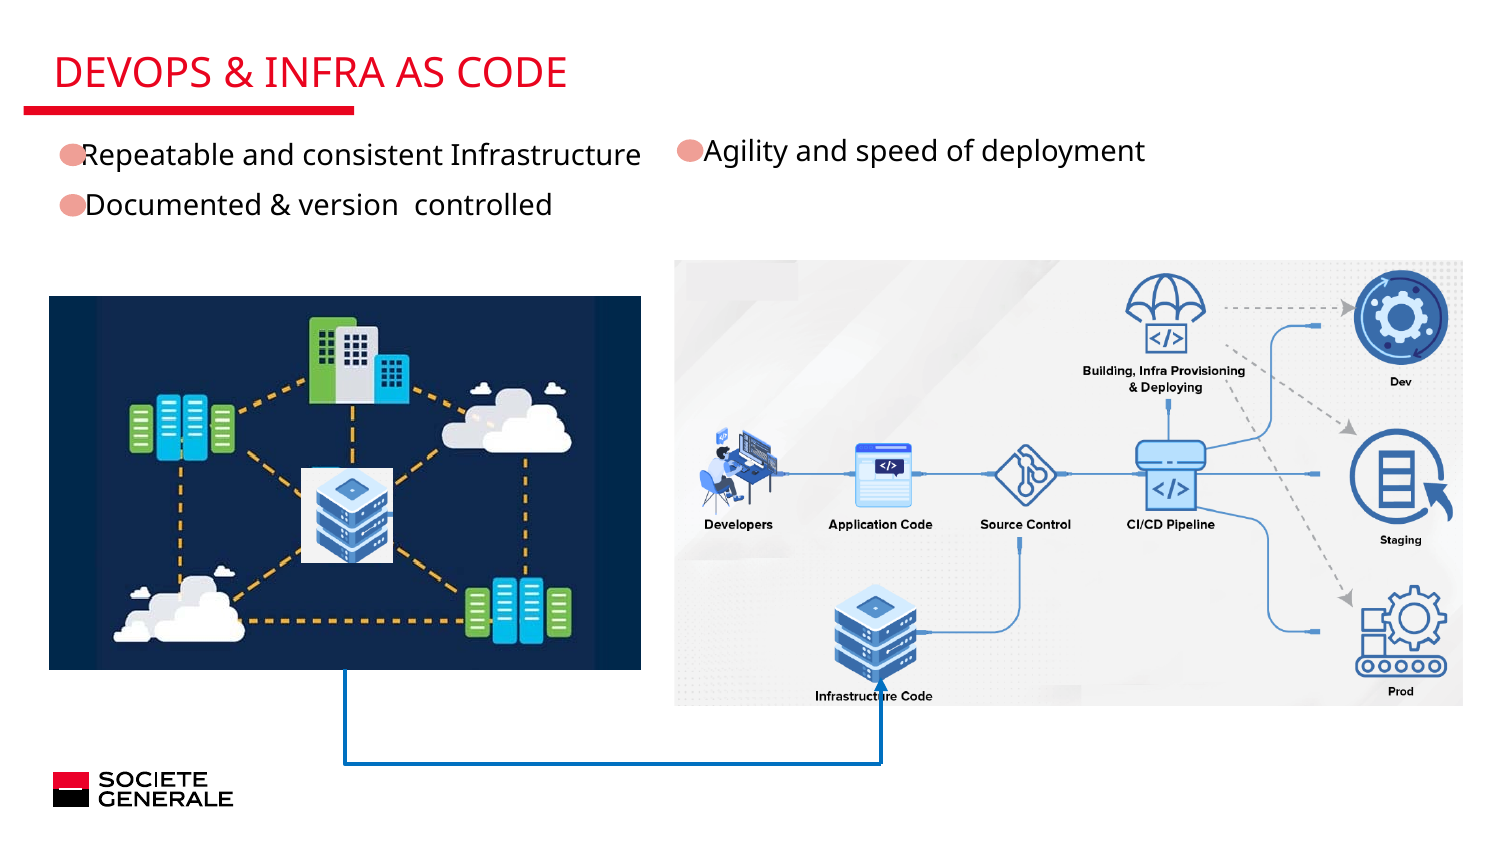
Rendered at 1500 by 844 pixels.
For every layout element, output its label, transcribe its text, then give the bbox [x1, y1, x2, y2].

text_box Repeatable and consistent Infrastructure [74, 130, 648, 177]
text_box [676, 139, 704, 162]
text_box Agility and speed of deployment [697, 125, 1152, 173]
text_box Documented & version controlled [78, 180, 560, 228]
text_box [344, 669, 882, 765]
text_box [48, 296, 642, 670]
picture [673, 260, 1464, 706]
title DEVOPS & Infra as code [53, 56, 1448, 96]
text_box [59, 194, 87, 217]
text_box [59, 143, 87, 167]
